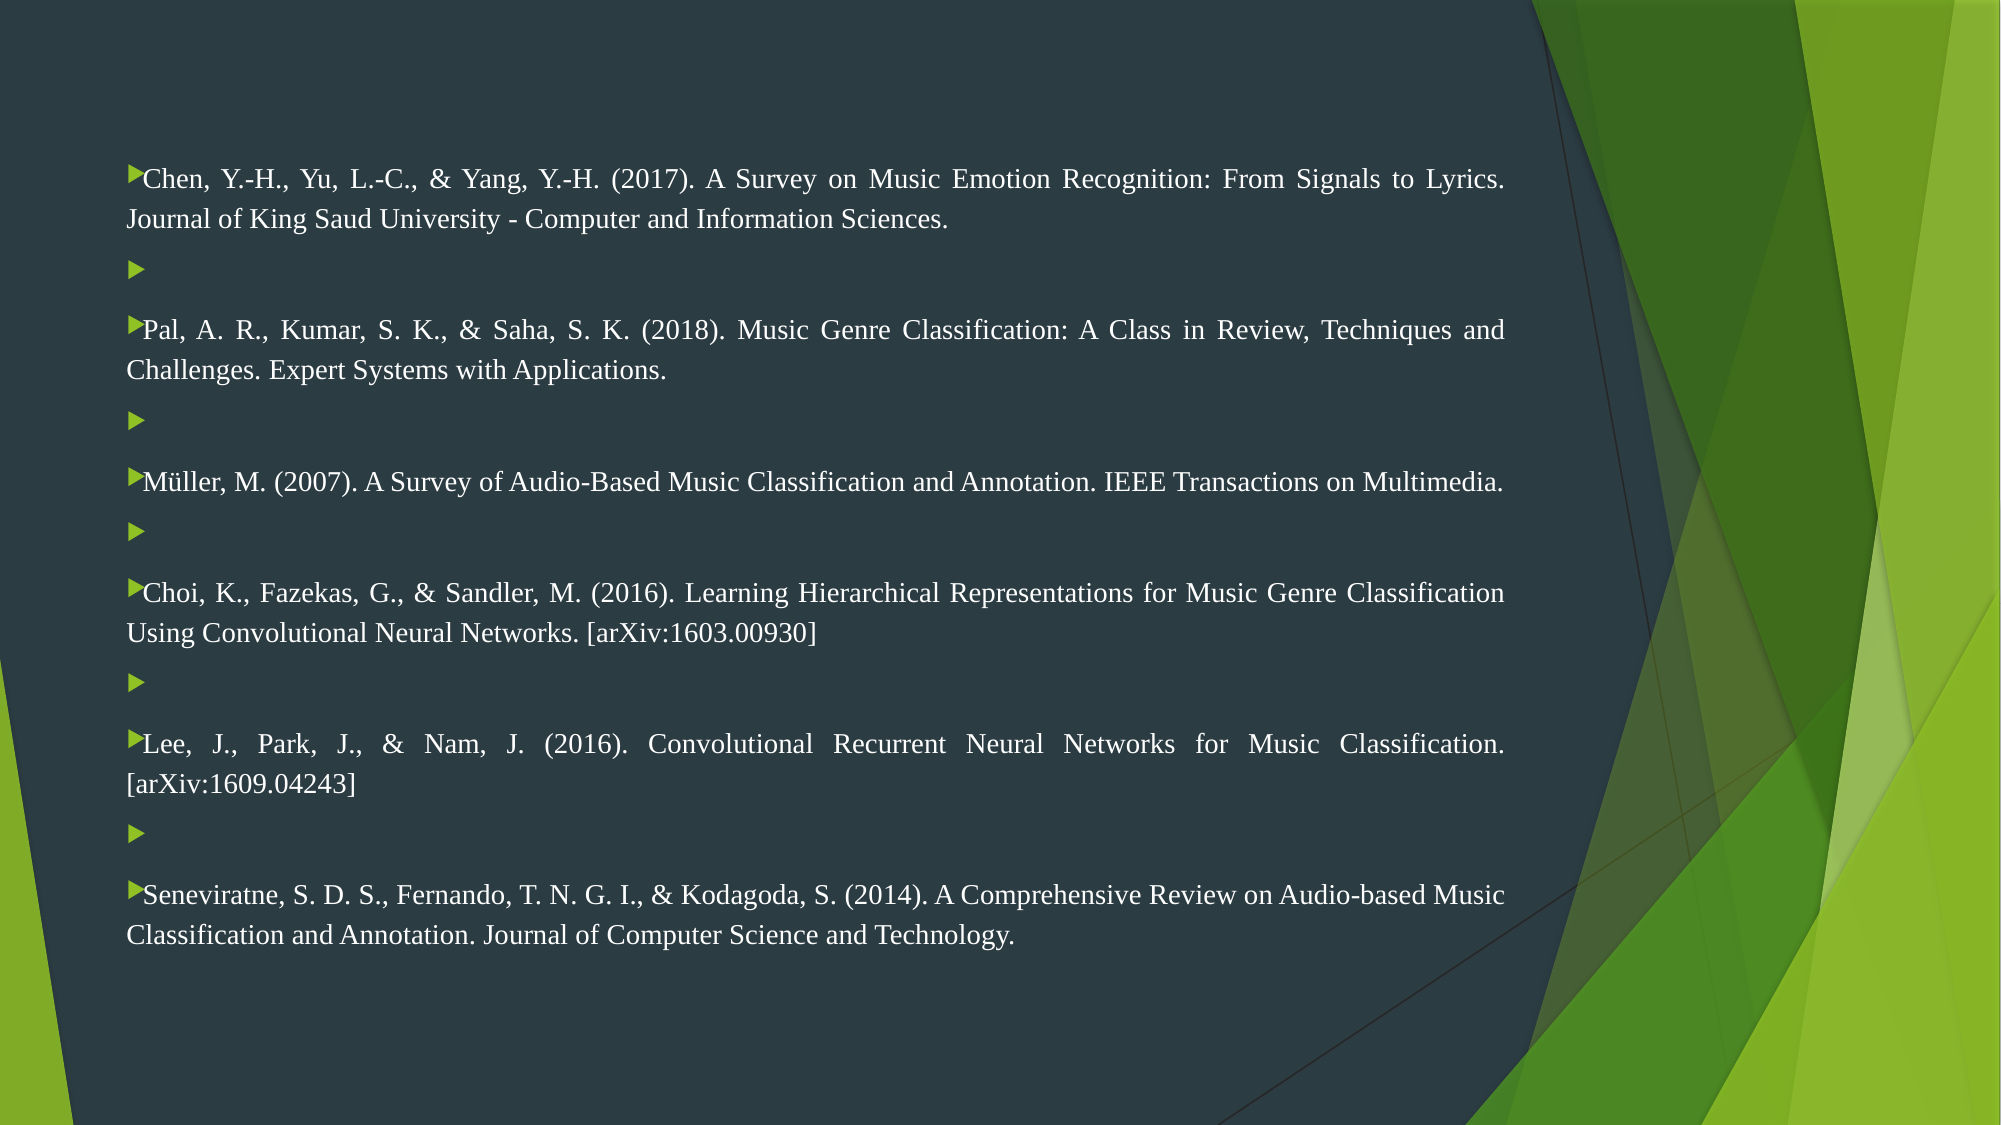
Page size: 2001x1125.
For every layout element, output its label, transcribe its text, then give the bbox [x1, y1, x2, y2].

list Chen, Y.-H., Yu, L.-C., & Yang, Y.-H. (2017). A Survey on Music Emotion Recognition: From Signals to Lyrics. Journal of King Saud University - Computer and Information Sciences. Pal, A. R., Kumar, S. K., & Saha, S. K. (2018). Music Genre Classification: A Class in Review, Techniques and Challenges. Expert Systems with Applications. Müller, M. (2007). A Survey of Audio-Based Music Classification and Annotation. IEEE Transactions on Multimedia. Choi, K., Fazekas, G., & Sandler, M. (2016). Learning Hierarchical Representations for Music Genre Classification Using Convolutional Neural Networks. [arXiv:1603.00930] Lee, J., Park, J., & Nam, J. (2016). Convolutional Recurrent Neural Networks for Music Classification. [arXiv:1609.04243] Seneviratne, S. D. S., Fernando, T. N. G. I., & Kodagoda, S. (2014). A Comprehensive Review on Audio-based Music Classification and Annotation. Journal of Computer Science and Technology. [111, 147, 1522, 992]
